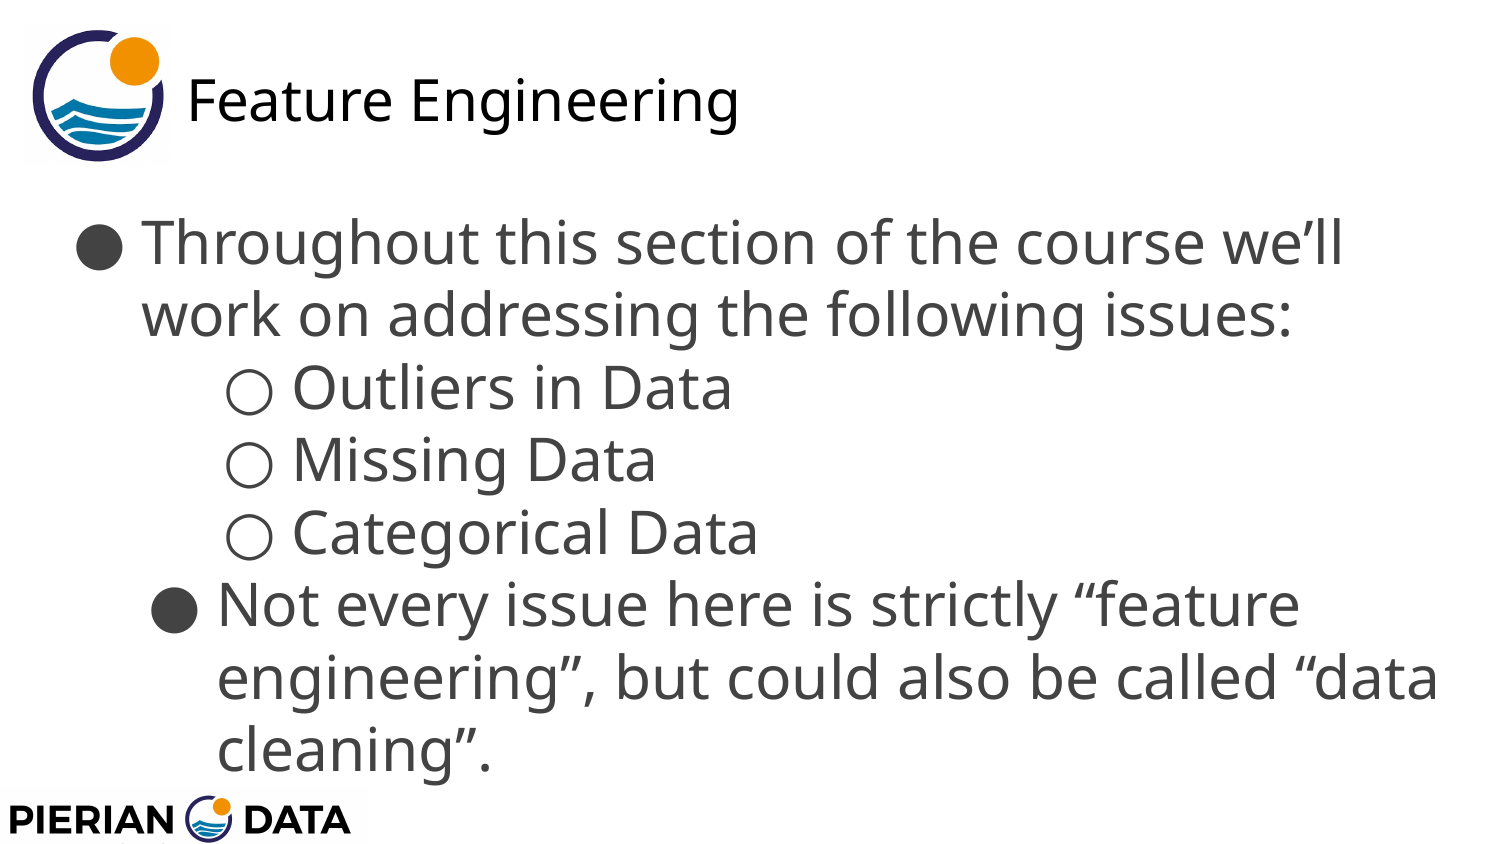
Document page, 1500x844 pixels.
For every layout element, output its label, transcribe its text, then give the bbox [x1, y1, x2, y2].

title Feature Engineering [176, 48, 1449, 143]
list Throughout this section of the course we’ll work on addressing the following issues: Outliers in Data Missing Data Categorical Data Not every issue here is strictly “feature engineering”, but could also be called “data cleaning”. [51, 189, 1476, 750]
picture [0, 787, 368, 844]
picture [24, 24, 172, 167]
